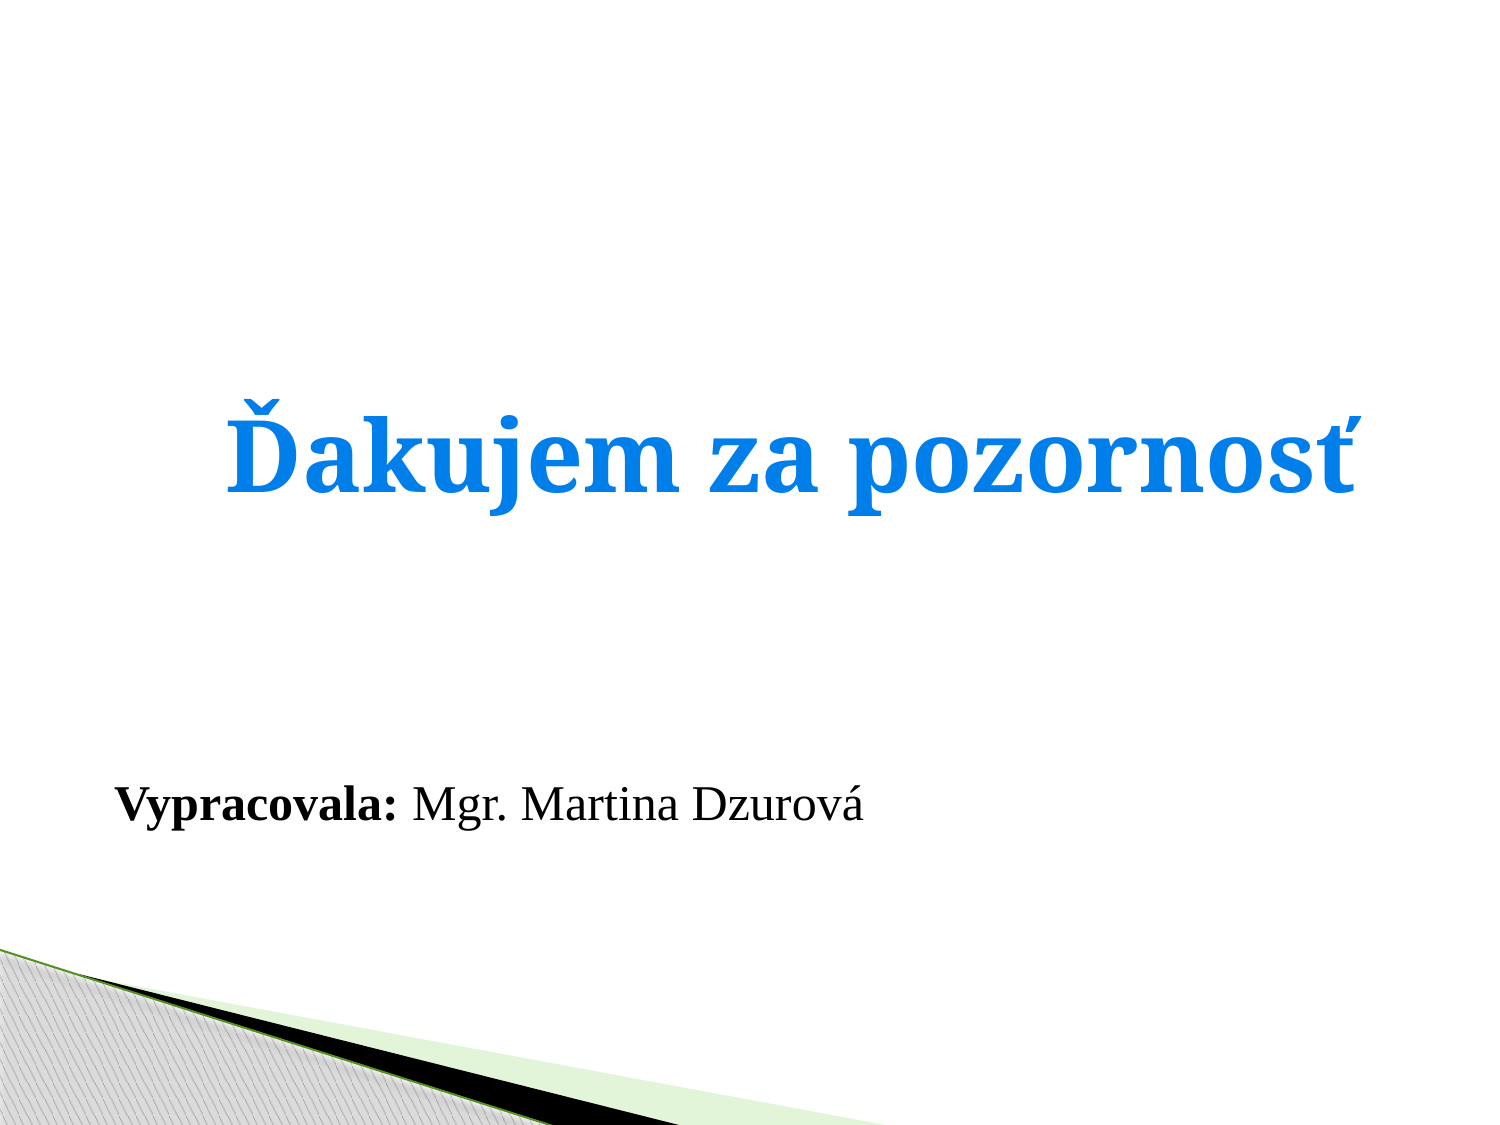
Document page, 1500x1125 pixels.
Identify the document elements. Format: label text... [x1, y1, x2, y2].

text_box Vypracovala: Mgr. Martina Dzurová [100, 763, 892, 898]
text_box Ďakujem za pozornosť [182, 385, 1400, 520]
